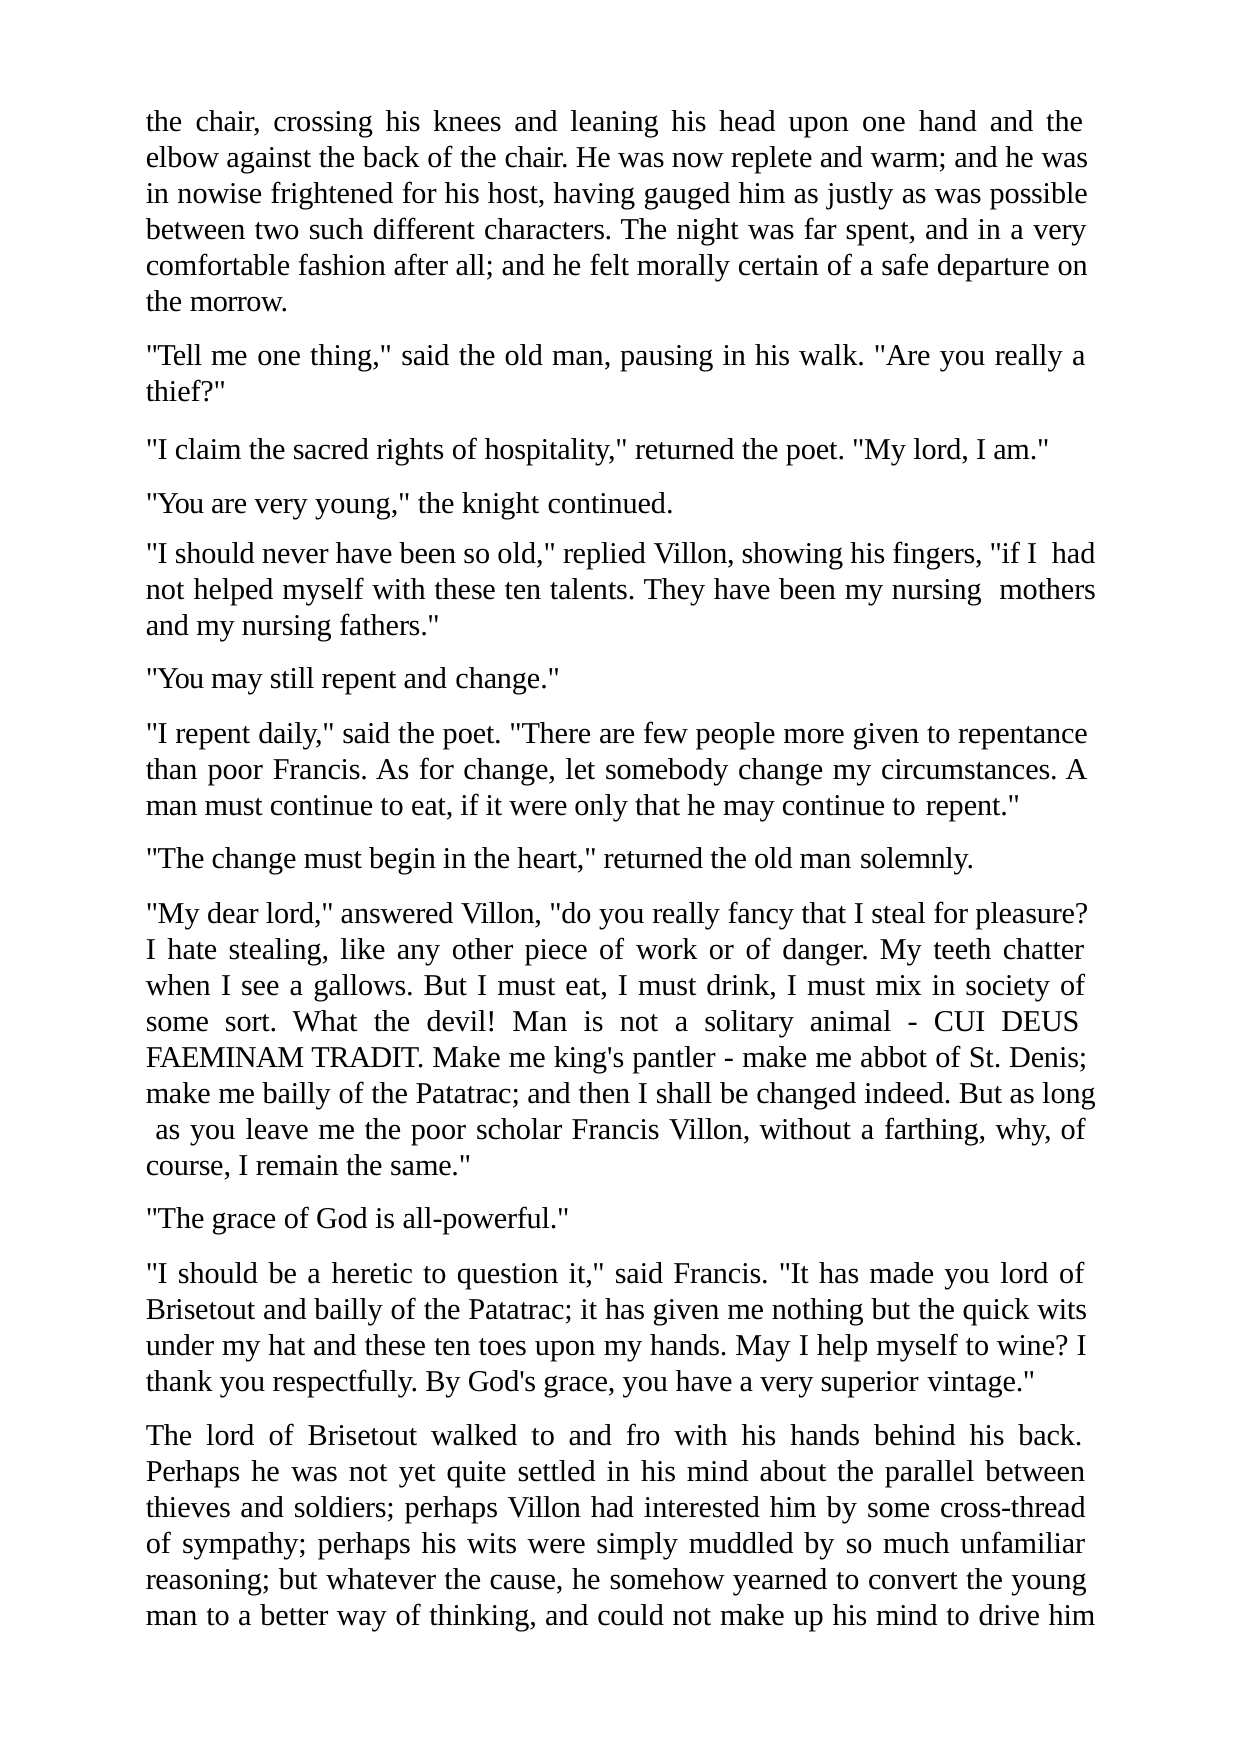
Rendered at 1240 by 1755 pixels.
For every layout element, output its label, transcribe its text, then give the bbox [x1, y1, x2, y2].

text_box the chair, crossing his knees and leaning his head upon one hand and the elbow against the back of the chair. He was now replete and warm; and he was in nowise frightened for his host, having gauged him as justly as was possible between two such different characters. The night was far spent, and in a very comfortable fashion after all; and he felt morally certain of a safe departure on the morrow. "Tell me one thing," said the old man, pausing in his walk. "Are you really a thief?" "I claim the sacred rights of hospitality," returned the poet. "My lord, I am." "You are very young," the knight continued. "I should never have been so old," replied Villon, showing his fingers, "if I had not helped myself with these ten talents. They have been my nursing mothers and my nursing fathers." "You may still repent and change." "I repent daily," said the poet. "There are few people more given to repentance than poor Francis. As for change, let somebody change my circumstances. A man must continue to eat, if it were only that he may continue to repent." "The change must begin in the heart," returned the old man solemnly. "My dear lord," answered Villon, "do you really fancy that I steal for pleasure? I hate stealing, like any other piece of work or of danger. My teeth chatter when I see a gallows. But I must eat, I must drink, I must mix in society of some sort. What the devil! Man is not a solitary animal - CUI DEUS FAEMINAM TRADIT. Make me king's pantler - make me abbot of St. Denis; make me bailly of the Patatrac; and then I shall be changed indeed. But as long as you leave me the poor scholar Francis Villon, without a farthing, why, of course, I remain the same." "The grace of God is all-powerful." "I should be a heretic to question it," said Francis. "It has made you lord of Brisetout and bailly of the Patatrac; it has given me nothing but the quick wits under my hat and these ten toes upon my hands. May I help myself to wine? I thank you respectfully. By God's grace, you have a very superior vintage." The lord of Brisetout walked to and fro with his hands behind his back. Perhaps he was not yet quite settled in his mind about the parallel between thieves and soldiers; perhaps Villon had interested him by some cross-thread of sympathy; perhaps his wits were simply muddled by so much unfamiliar reasoning; but whatever the cause, he somehow yearned to convert the young man to a better way of thinking, and could not make up his mind to drive him [143, 98, 1097, 1632]
